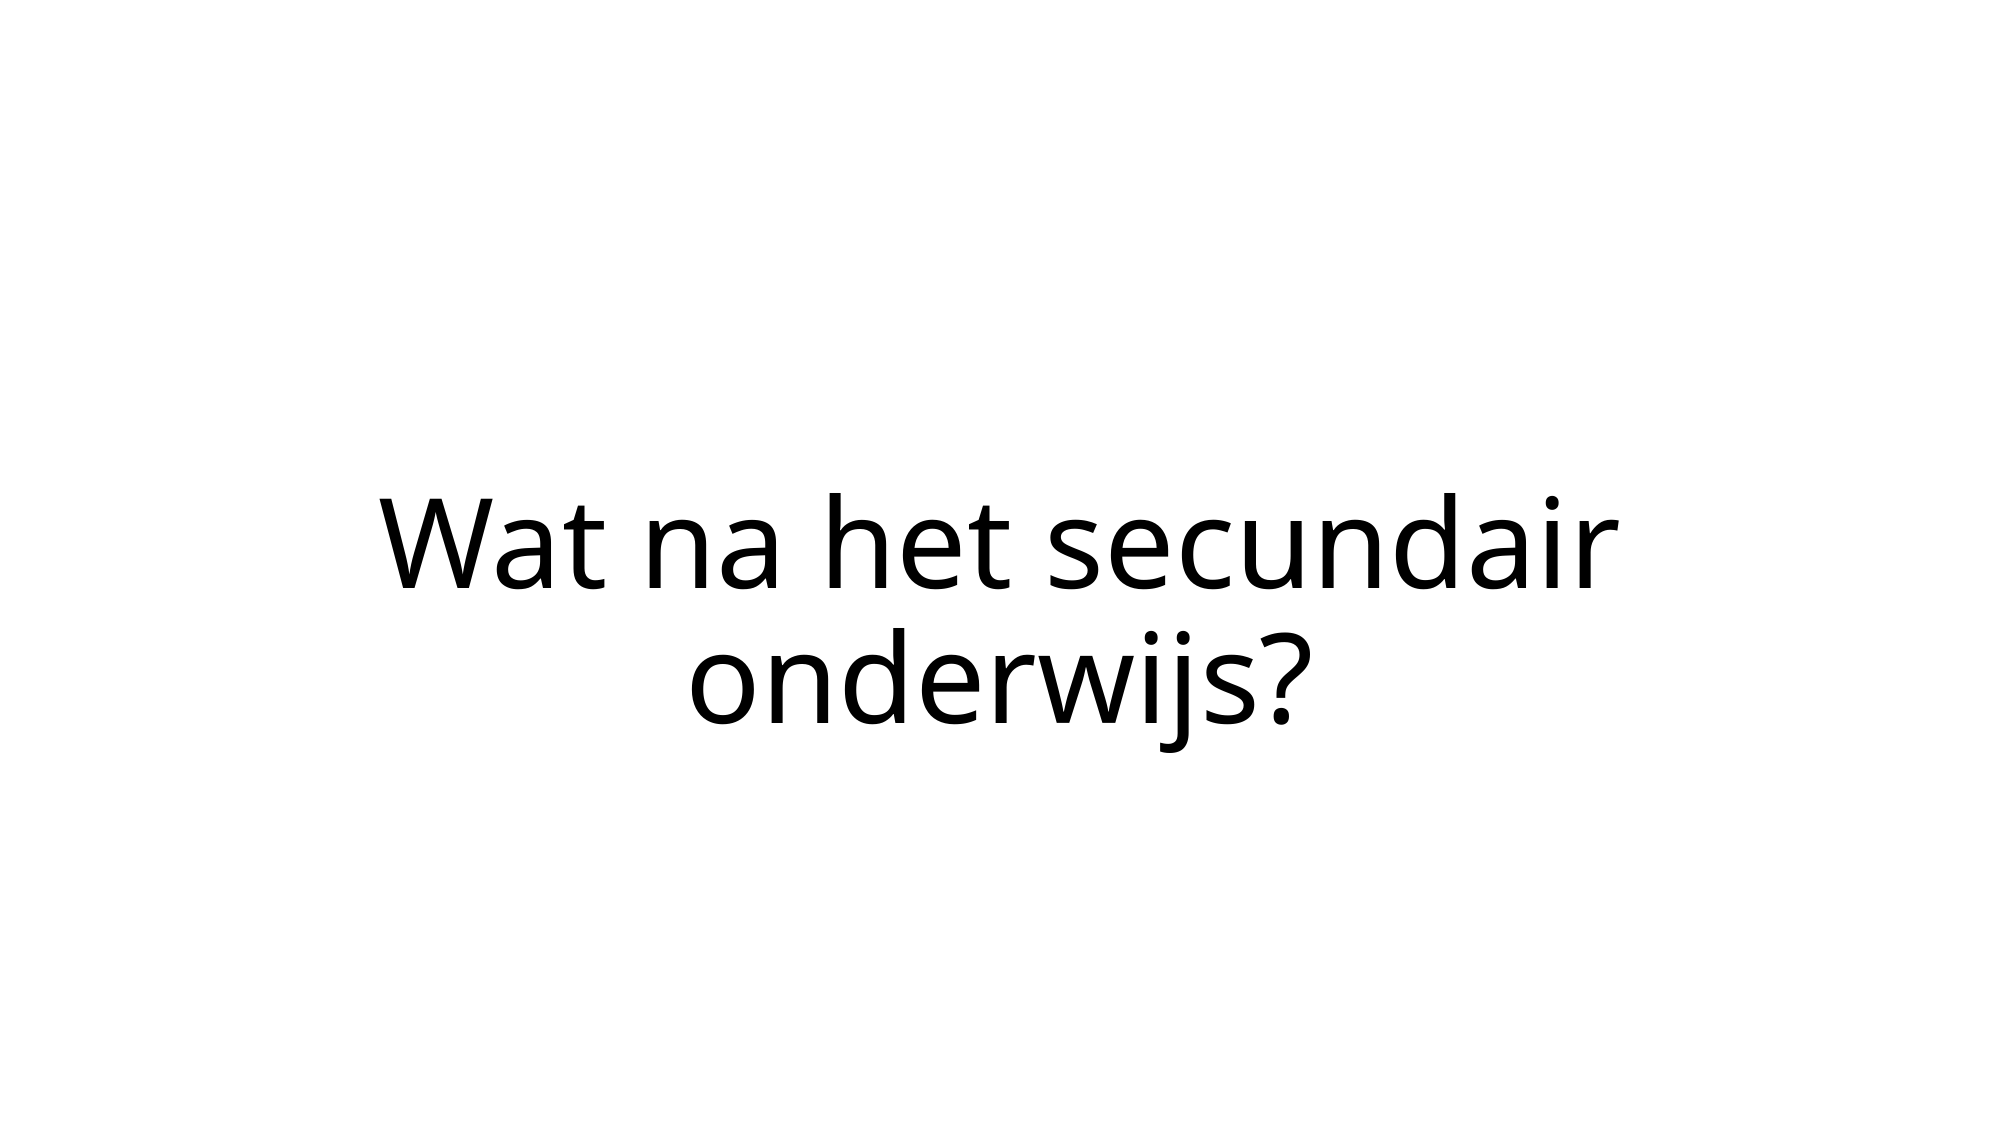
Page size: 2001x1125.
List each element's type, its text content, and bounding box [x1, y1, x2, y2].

title Wat na het secundair onderwijs? [249, 366, 1750, 759]
